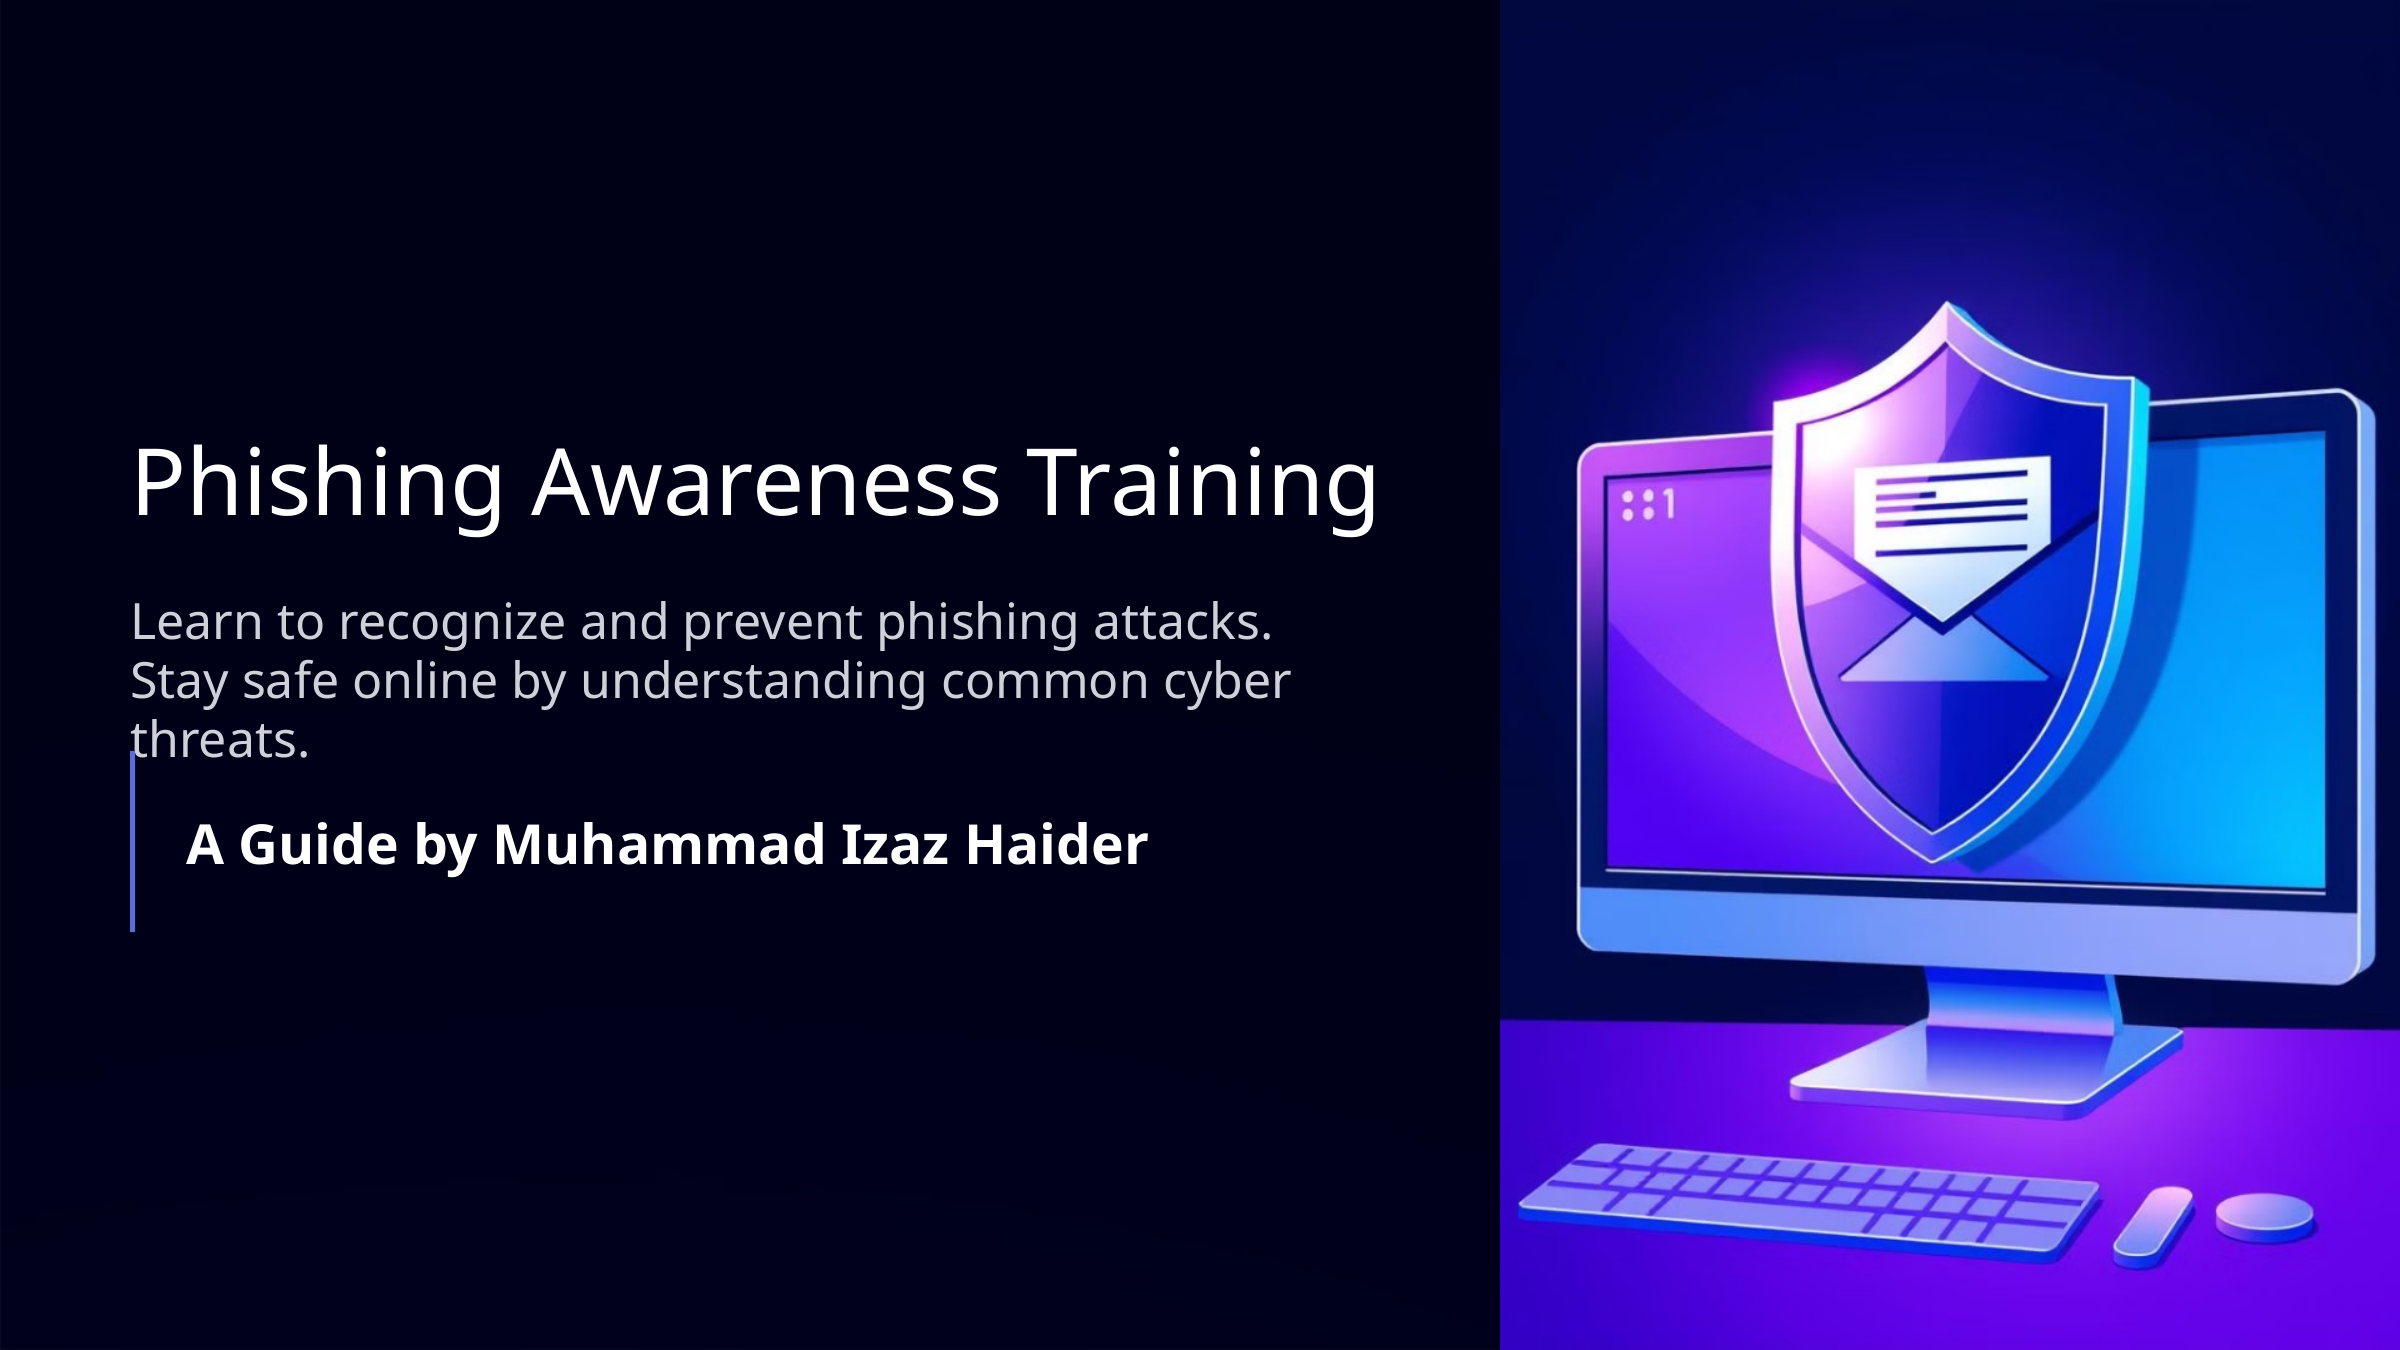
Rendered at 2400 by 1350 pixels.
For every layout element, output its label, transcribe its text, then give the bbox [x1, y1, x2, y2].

picture [1499, 0, 2400, 1350]
text_box [130, 750, 136, 933]
text_box Learn to recognize and prevent phishing attacks. Stay safe online by understanding common cyber threats. [130, 589, 1370, 709]
text_box A Guide by Muhammad Izaz Haider [186, 806, 1066, 877]
text_box Phishing Awareness Training [130, 417, 1334, 535]
